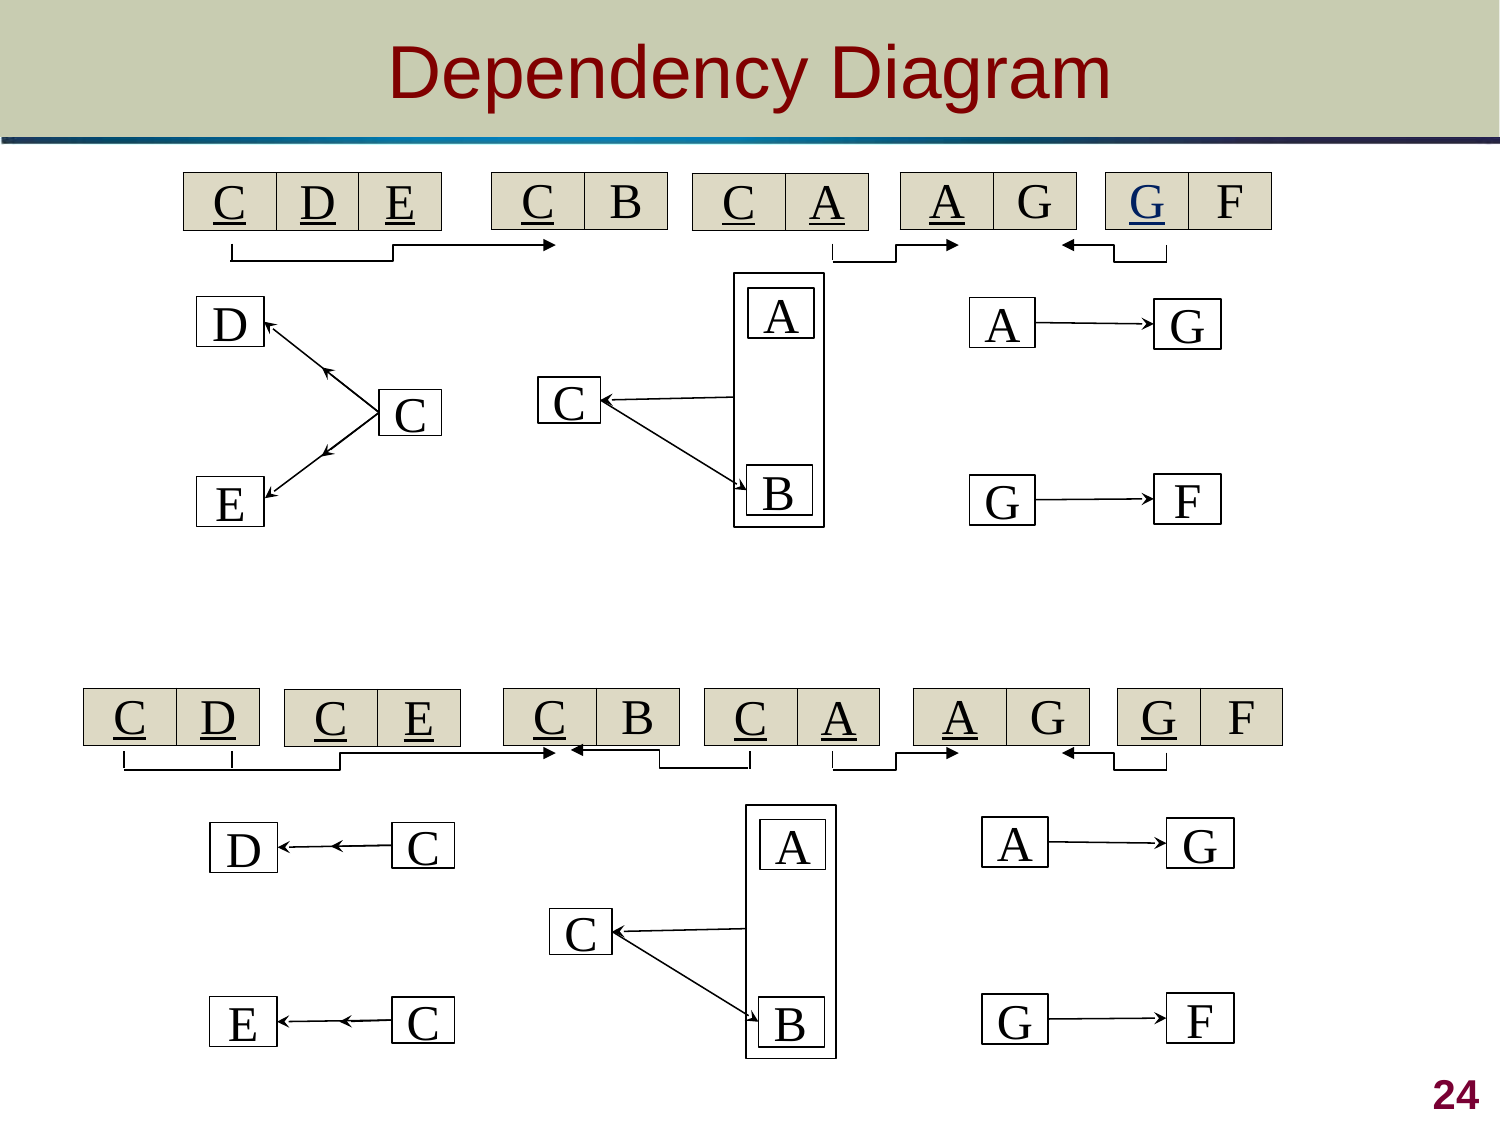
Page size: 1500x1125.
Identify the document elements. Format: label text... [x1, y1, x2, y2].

title Dependency Diagram [0, 0, 1500, 138]
table_header C [492, 173, 584, 229]
text_box C [392, 997, 455, 1043]
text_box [832, 752, 959, 771]
text_box C [385, 389, 442, 436]
table_header D [277, 173, 358, 230]
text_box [229, 244, 556, 262]
table_header A [786, 174, 868, 230]
picture [0, 138, 1500, 145]
table_header C [184, 173, 276, 230]
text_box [1061, 752, 1166, 771]
text_box [734, 273, 825, 527]
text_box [263, 321, 380, 411]
text_box A [981, 816, 1048, 867]
slide_number 24 [1181, 1049, 1495, 1125]
table_header G [994, 173, 1076, 229]
text_box F [1153, 473, 1222, 524]
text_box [832, 244, 959, 263]
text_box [570, 749, 749, 769]
table_header A [914, 689, 1006, 745]
table_header F [1201, 689, 1282, 745]
text_box [745, 804, 837, 1059]
table_header G [1106, 173, 1188, 229]
text_box G [1166, 818, 1234, 869]
table_header B [597, 689, 679, 745]
table_header E [378, 690, 460, 746]
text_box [125, 752, 557, 771]
text_box G [981, 994, 1048, 1044]
table_header C [705, 689, 797, 745]
table_header B [585, 173, 667, 229]
table_header D [177, 689, 259, 745]
text_box A [969, 297, 1036, 348]
table_header C [504, 689, 596, 745]
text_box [321, 412, 380, 457]
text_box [264, 412, 380, 499]
text_box C [392, 822, 455, 869]
table_header A [901, 173, 993, 229]
text_box D [210, 822, 278, 873]
table_header C [693, 174, 785, 230]
table_header G [1007, 689, 1089, 745]
text_box G [1153, 298, 1222, 349]
text_box F [1166, 993, 1234, 1044]
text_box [1061, 244, 1166, 263]
text_box C [549, 908, 613, 955]
table_header C [285, 690, 377, 746]
text_box E [196, 476, 264, 527]
text_box G [969, 474, 1036, 525]
text_box E [209, 996, 277, 1047]
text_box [321, 367, 380, 410]
text_box D [196, 296, 264, 347]
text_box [611, 928, 747, 932]
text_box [600, 396, 735, 401]
table_header A [798, 689, 879, 745]
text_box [600, 399, 747, 491]
text_box C [537, 377, 601, 423]
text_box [611, 931, 759, 1022]
table_header G [1118, 689, 1200, 745]
table_header E [359, 173, 441, 230]
table_header C [84, 689, 176, 745]
table_header F [1189, 173, 1271, 229]
